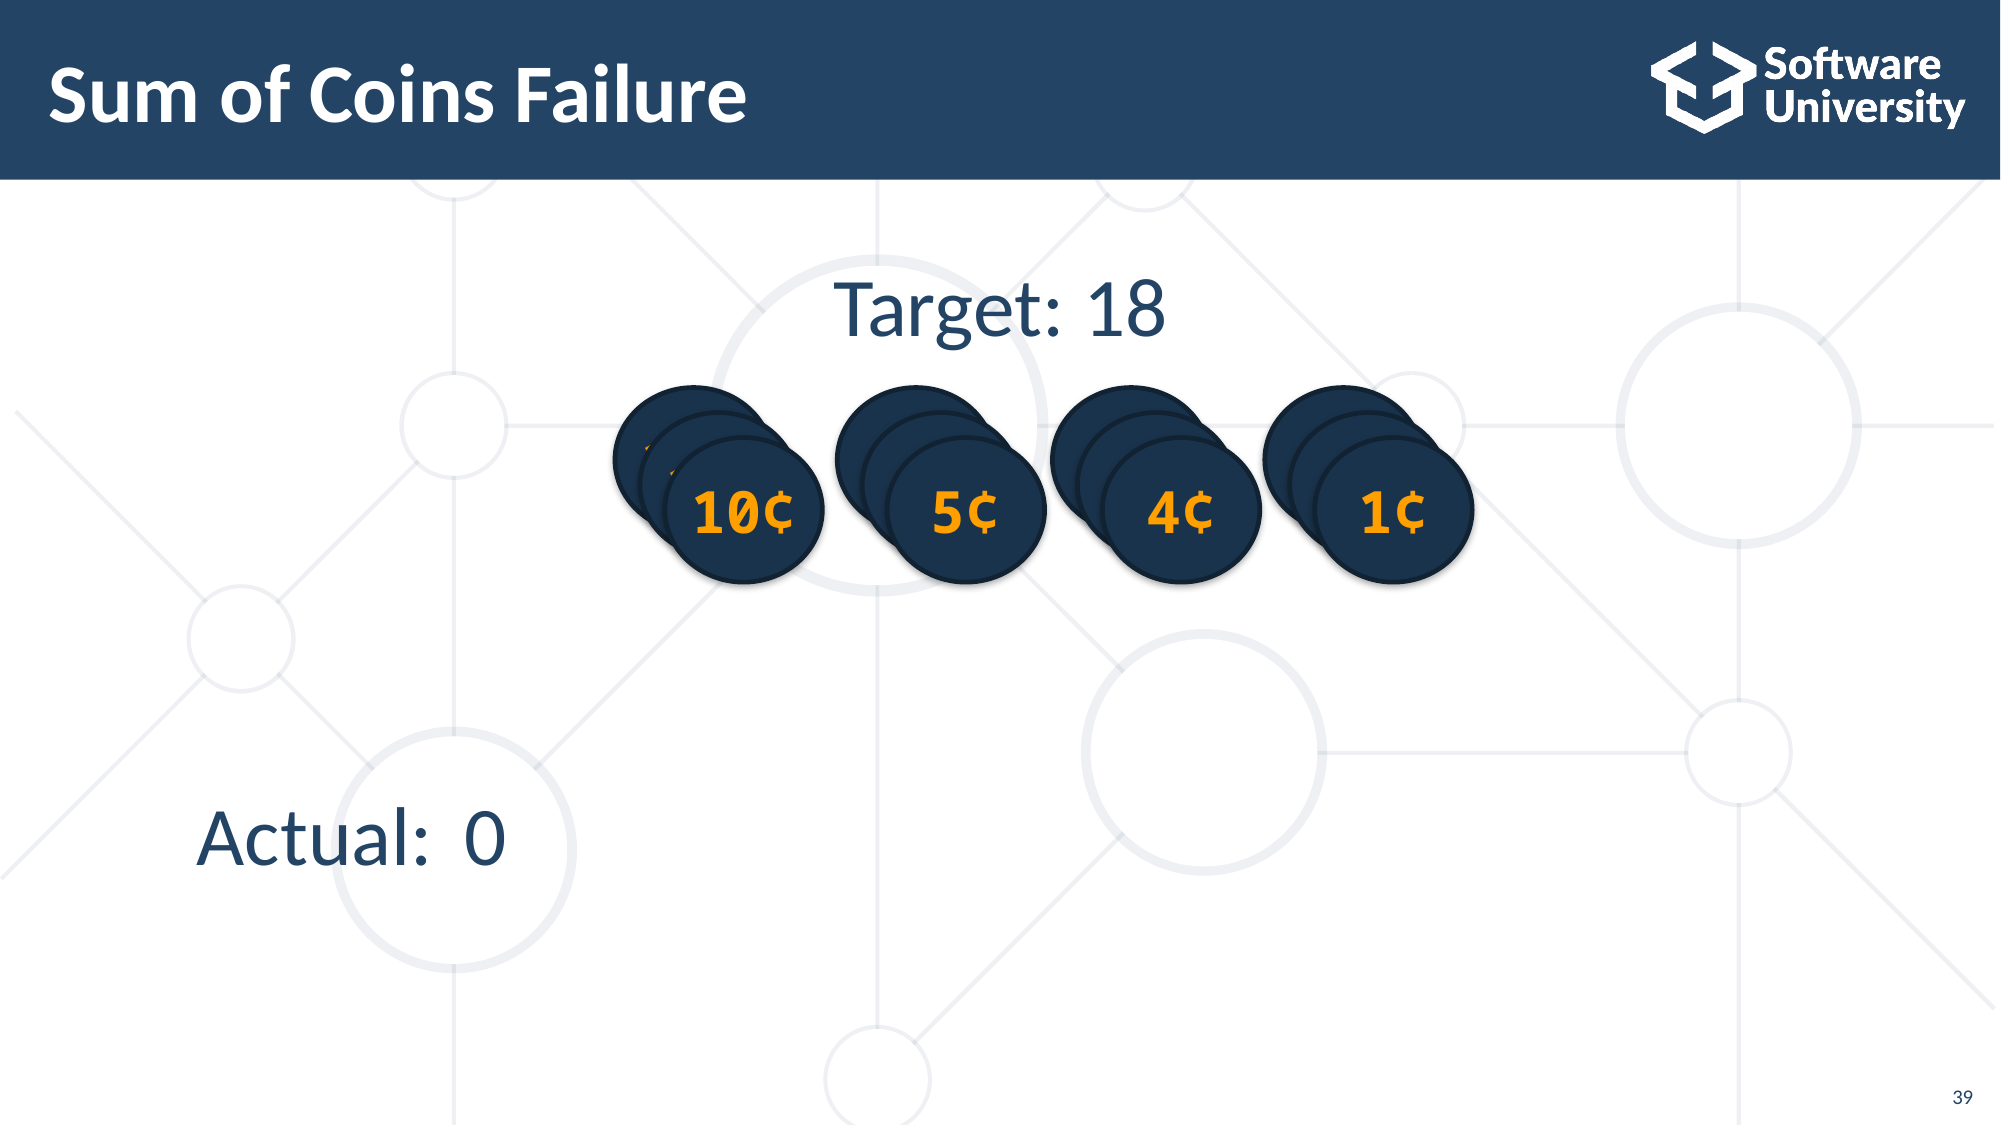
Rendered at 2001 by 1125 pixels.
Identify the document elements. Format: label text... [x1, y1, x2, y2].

text_box 1¢ [1289, 412, 1435, 537]
text_box 5¢ [837, 387, 983, 511]
slide_number ‹#› [1927, 1067, 1989, 1117]
picture [1651, 41, 1966, 134]
text_box 10¢ [614, 387, 761, 511]
text_box 10¢ [639, 412, 785, 536]
text_box 4¢ [1077, 412, 1224, 536]
text_box 5¢ [862, 412, 1008, 536]
text_box Target: 18 [818, 245, 1184, 361]
text_box 10¢ [664, 437, 823, 583]
title Sum of Coins Failure [31, 16, 1625, 162]
text_box 1¢ [1314, 437, 1473, 583]
text_box 4¢ [1052, 387, 1199, 511]
text_box 4¢ [1102, 437, 1260, 583]
text_box 0 [450, 774, 522, 890]
text_box Actual: [182, 774, 449, 890]
text_box 1¢ [1264, 387, 1410, 512]
text_box 5¢ [887, 437, 1045, 583]
